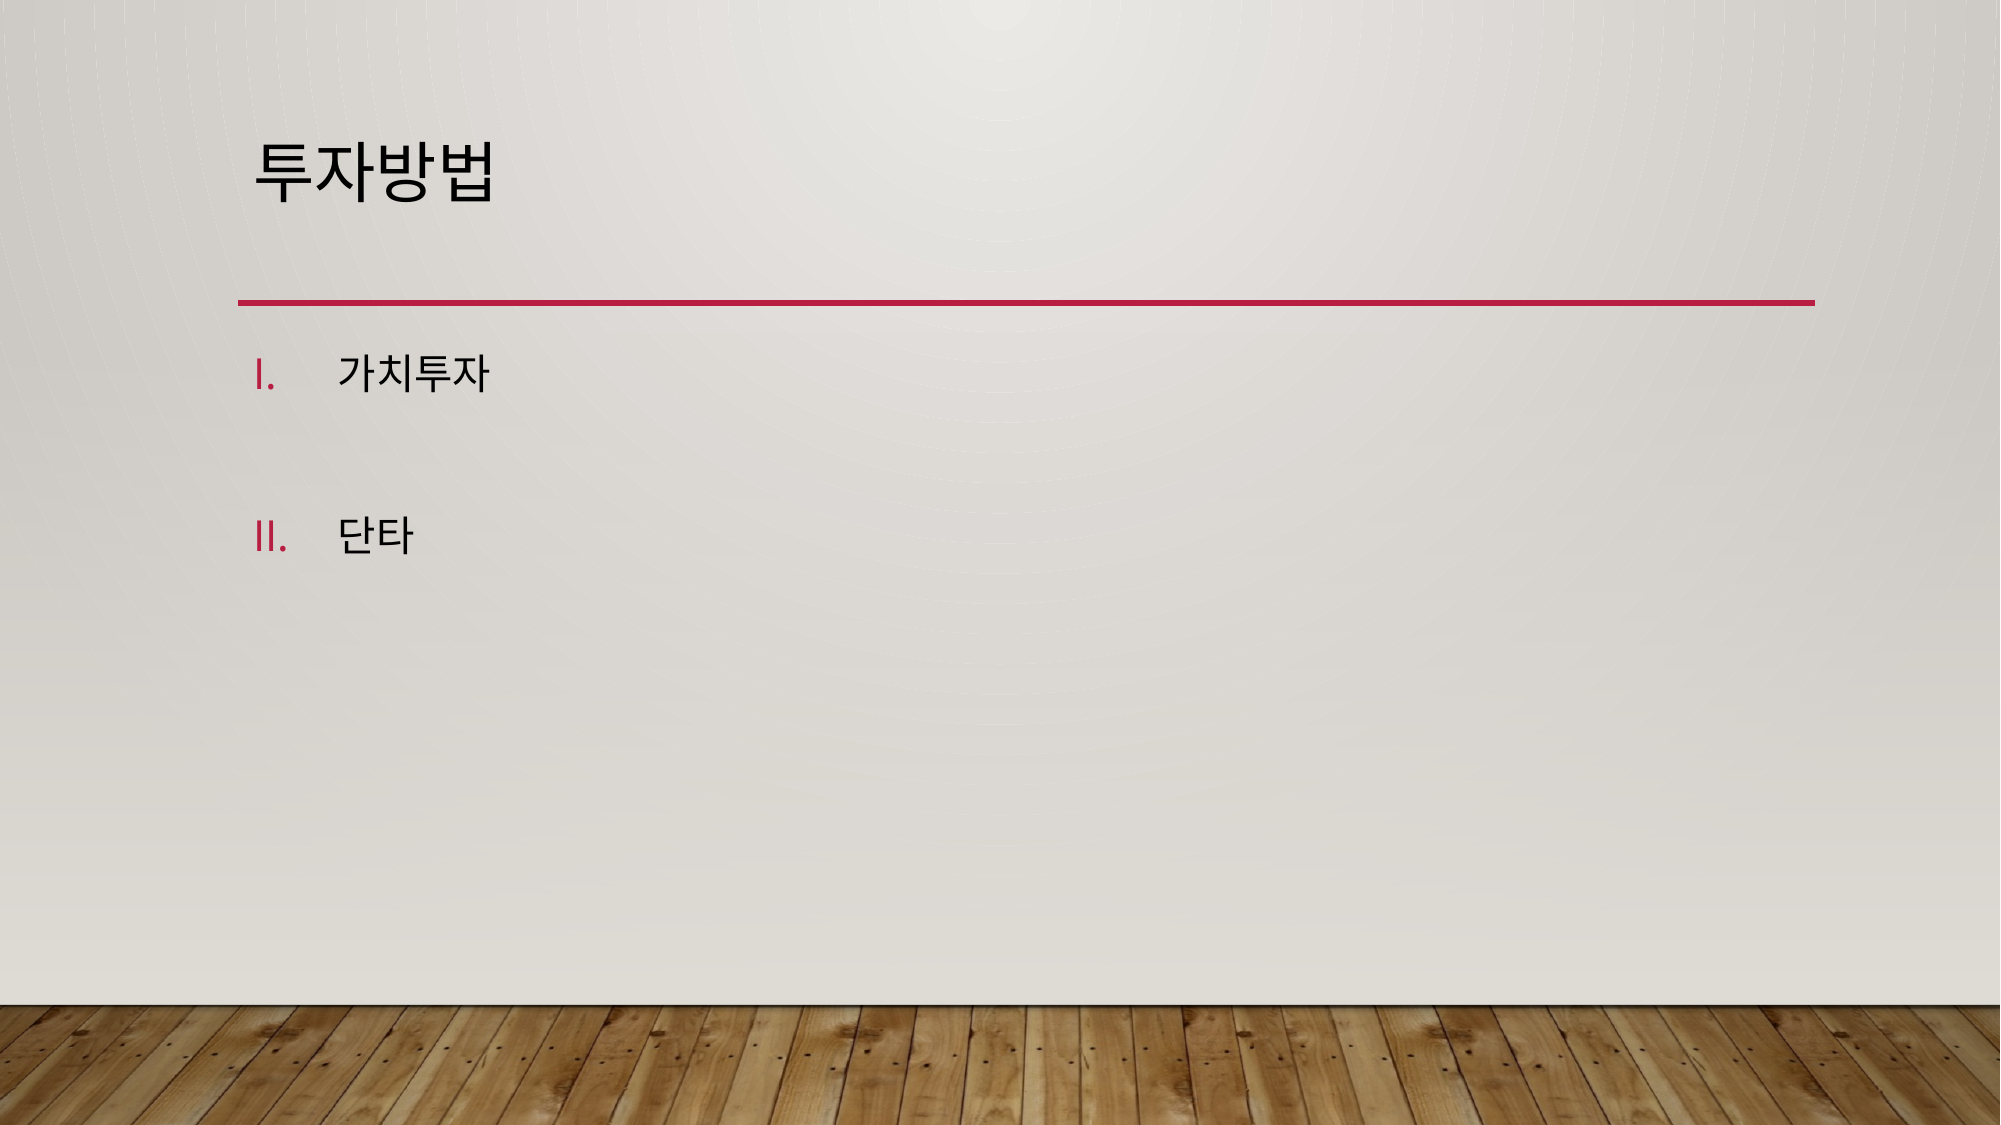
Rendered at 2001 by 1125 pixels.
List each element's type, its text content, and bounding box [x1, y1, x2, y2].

list 가치투자 단타 [238, 330, 1814, 897]
picture [0, 1005, 2000, 1125]
title 투자방법 [238, 131, 1814, 305]
